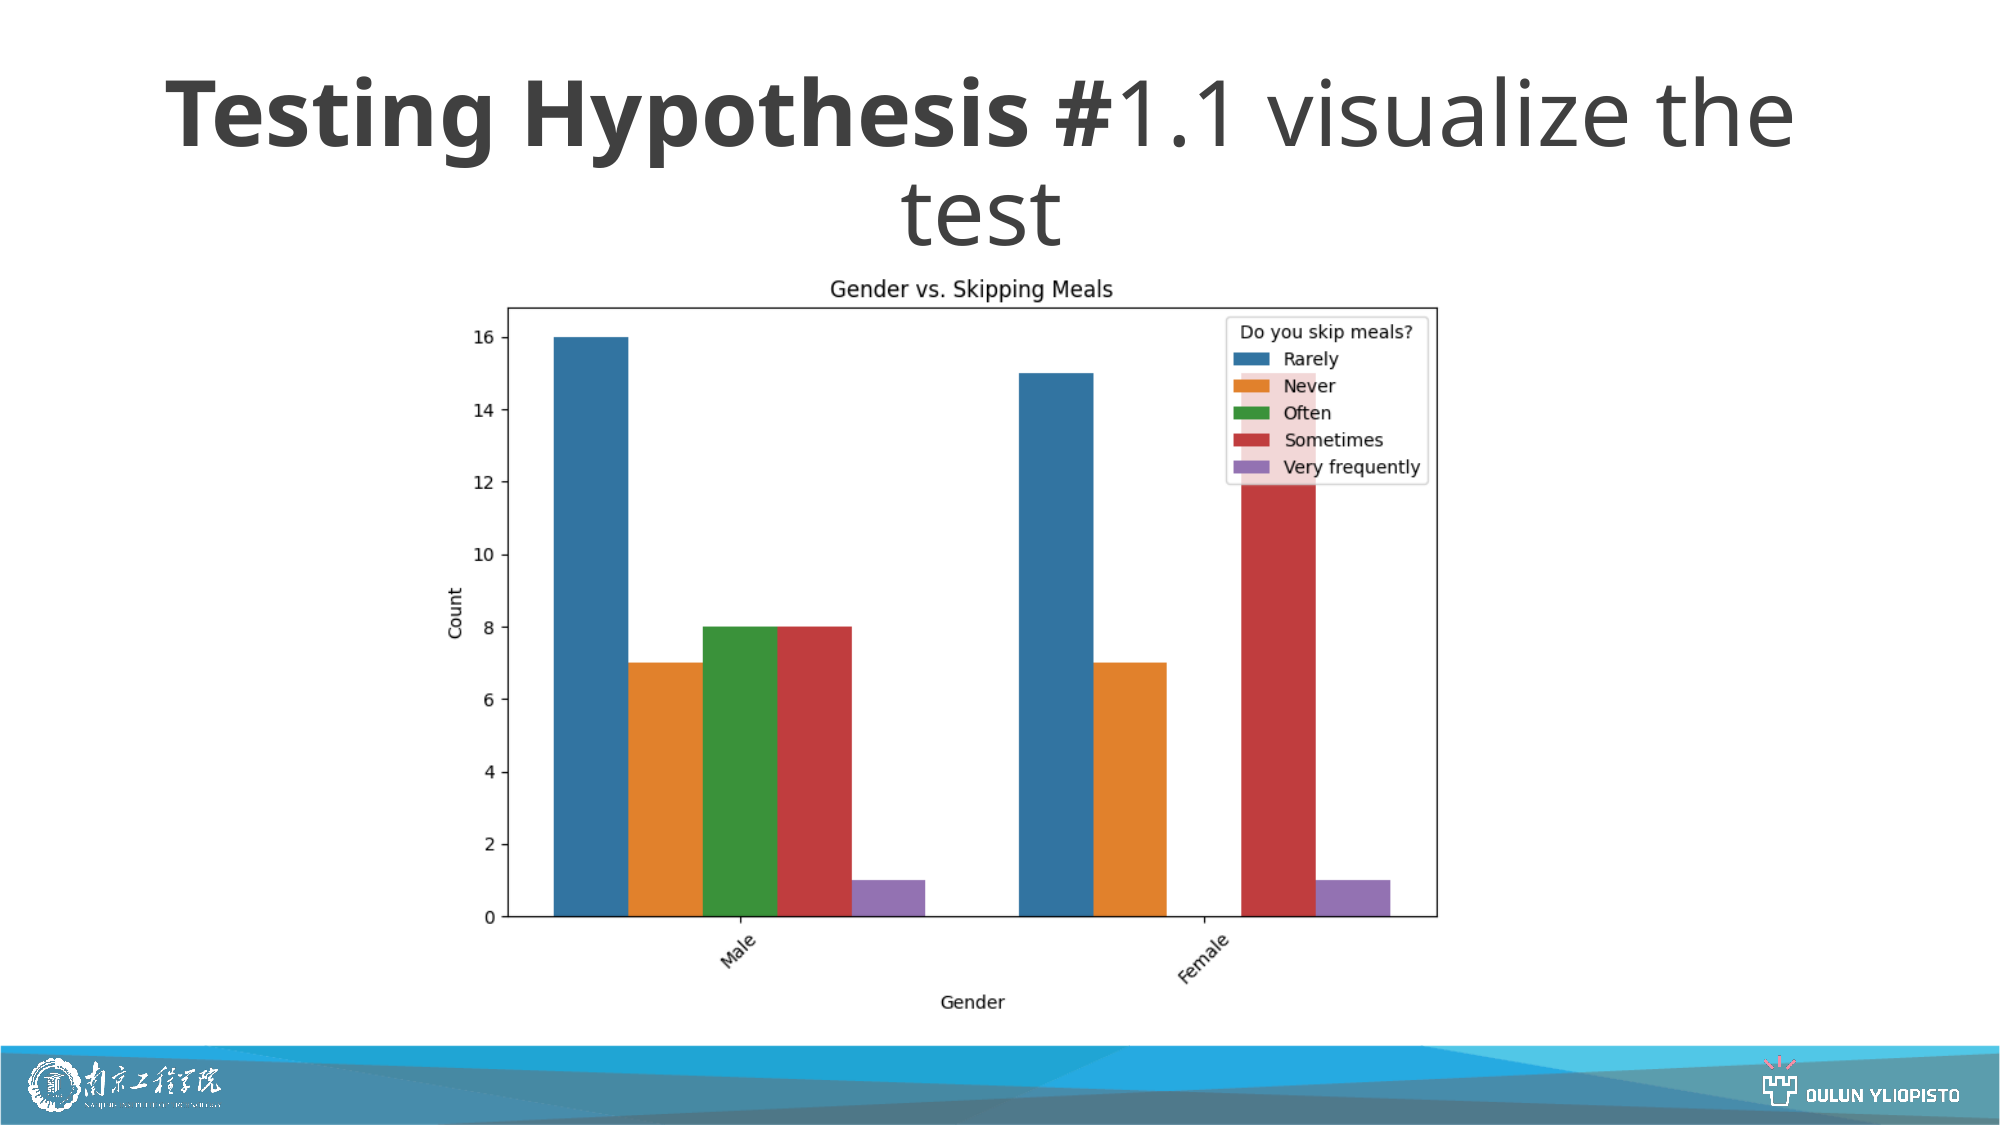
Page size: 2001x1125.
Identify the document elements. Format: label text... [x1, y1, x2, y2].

picture [428, 260, 1456, 1032]
picture [0, 1044, 2000, 1125]
title Testing Hypothesis #1.1 visualize the test [118, 57, 1844, 275]
